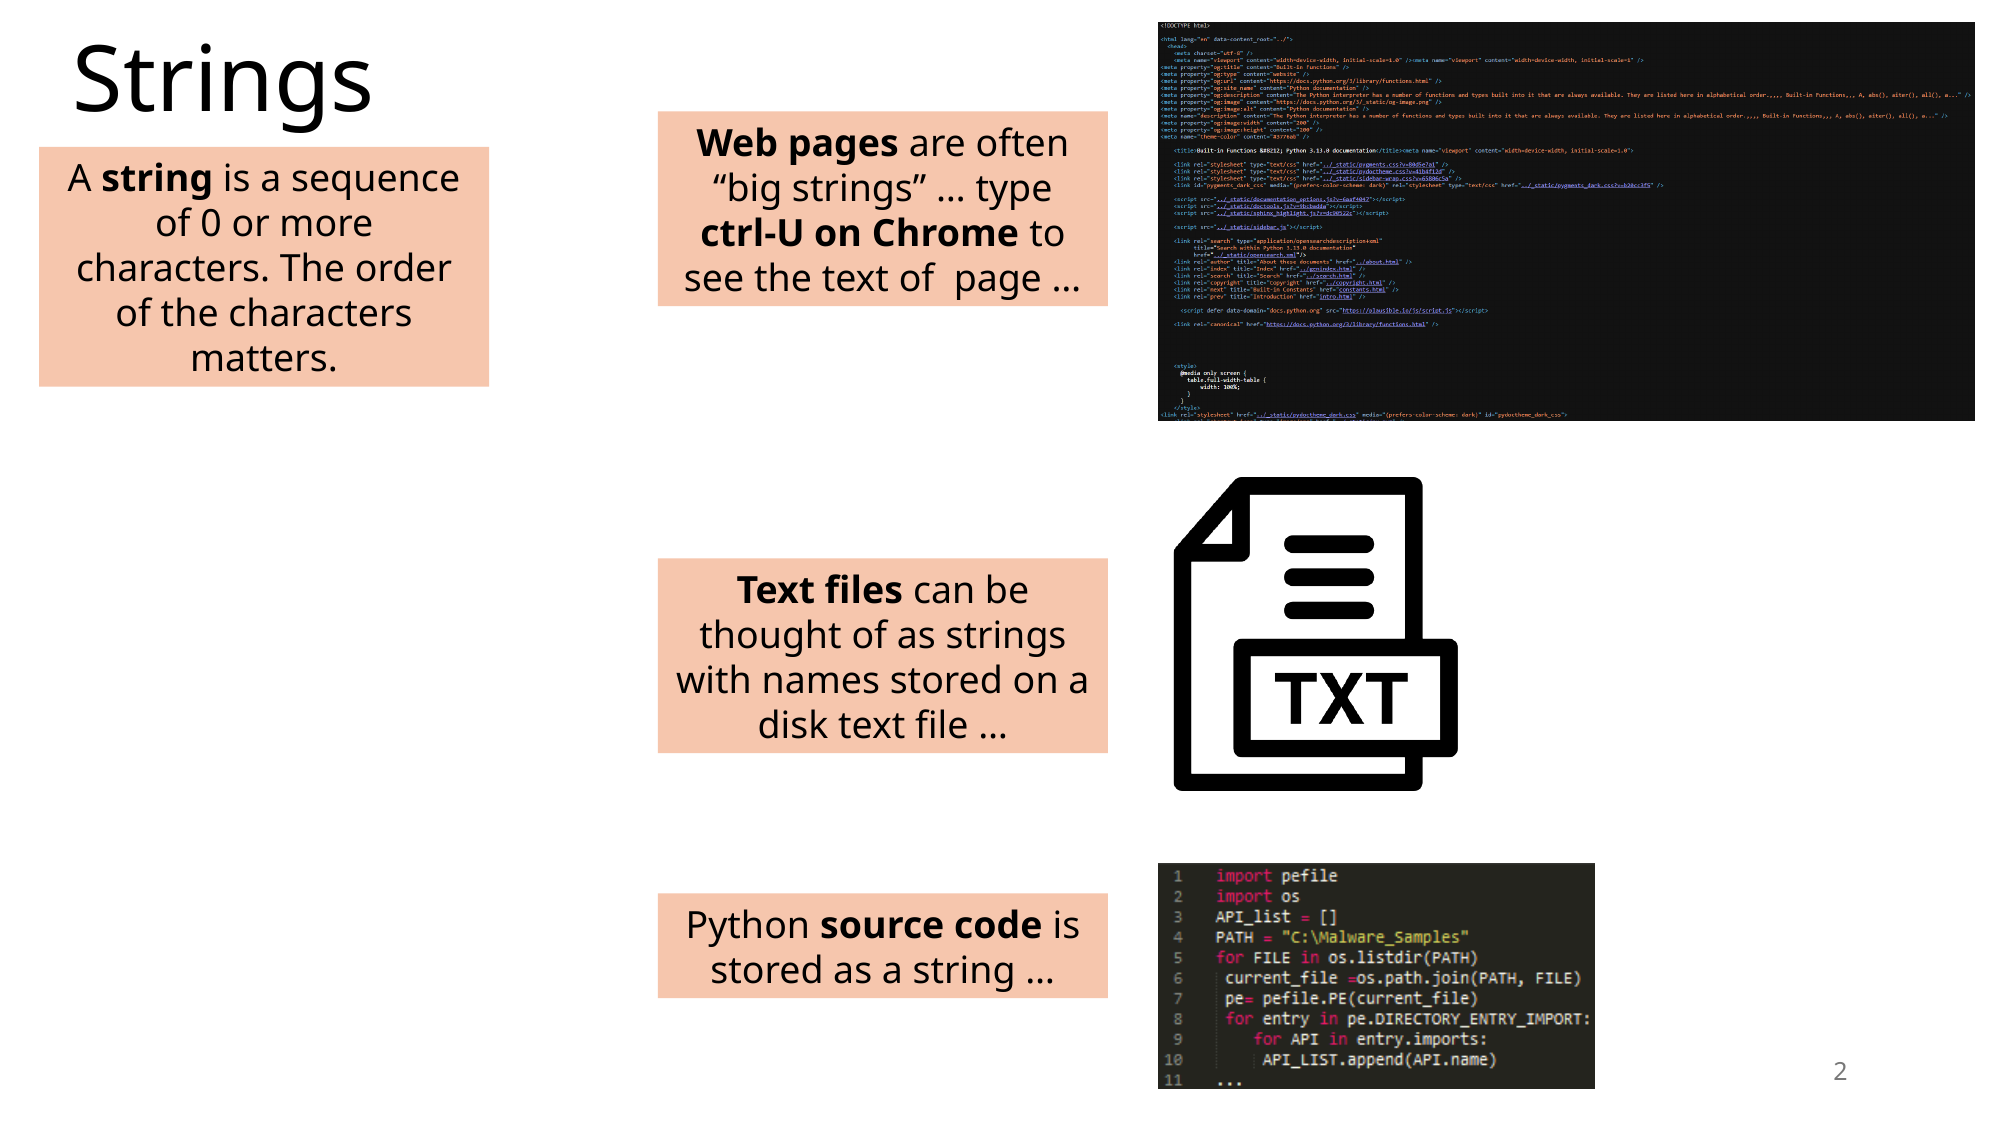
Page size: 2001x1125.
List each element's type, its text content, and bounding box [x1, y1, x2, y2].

text_box A string is a sequence of 0 or more characters. The order of the characters matters. [39, 146, 490, 387]
title Strings [57, 0, 600, 191]
text_box Python source code is stored as a string … [657, 893, 1108, 999]
text_box Web pages are often “big strings” … type ctrl-U on Chrome to see the text of page … [657, 111, 1108, 307]
text_box Text files can be thought of as strings with names stored on a disk text file … [657, 558, 1108, 754]
picture [1158, 476, 1473, 792]
picture [1158, 21, 1976, 421]
slide_number 2 [1412, 1042, 1863, 1103]
picture [1158, 863, 1595, 1090]
